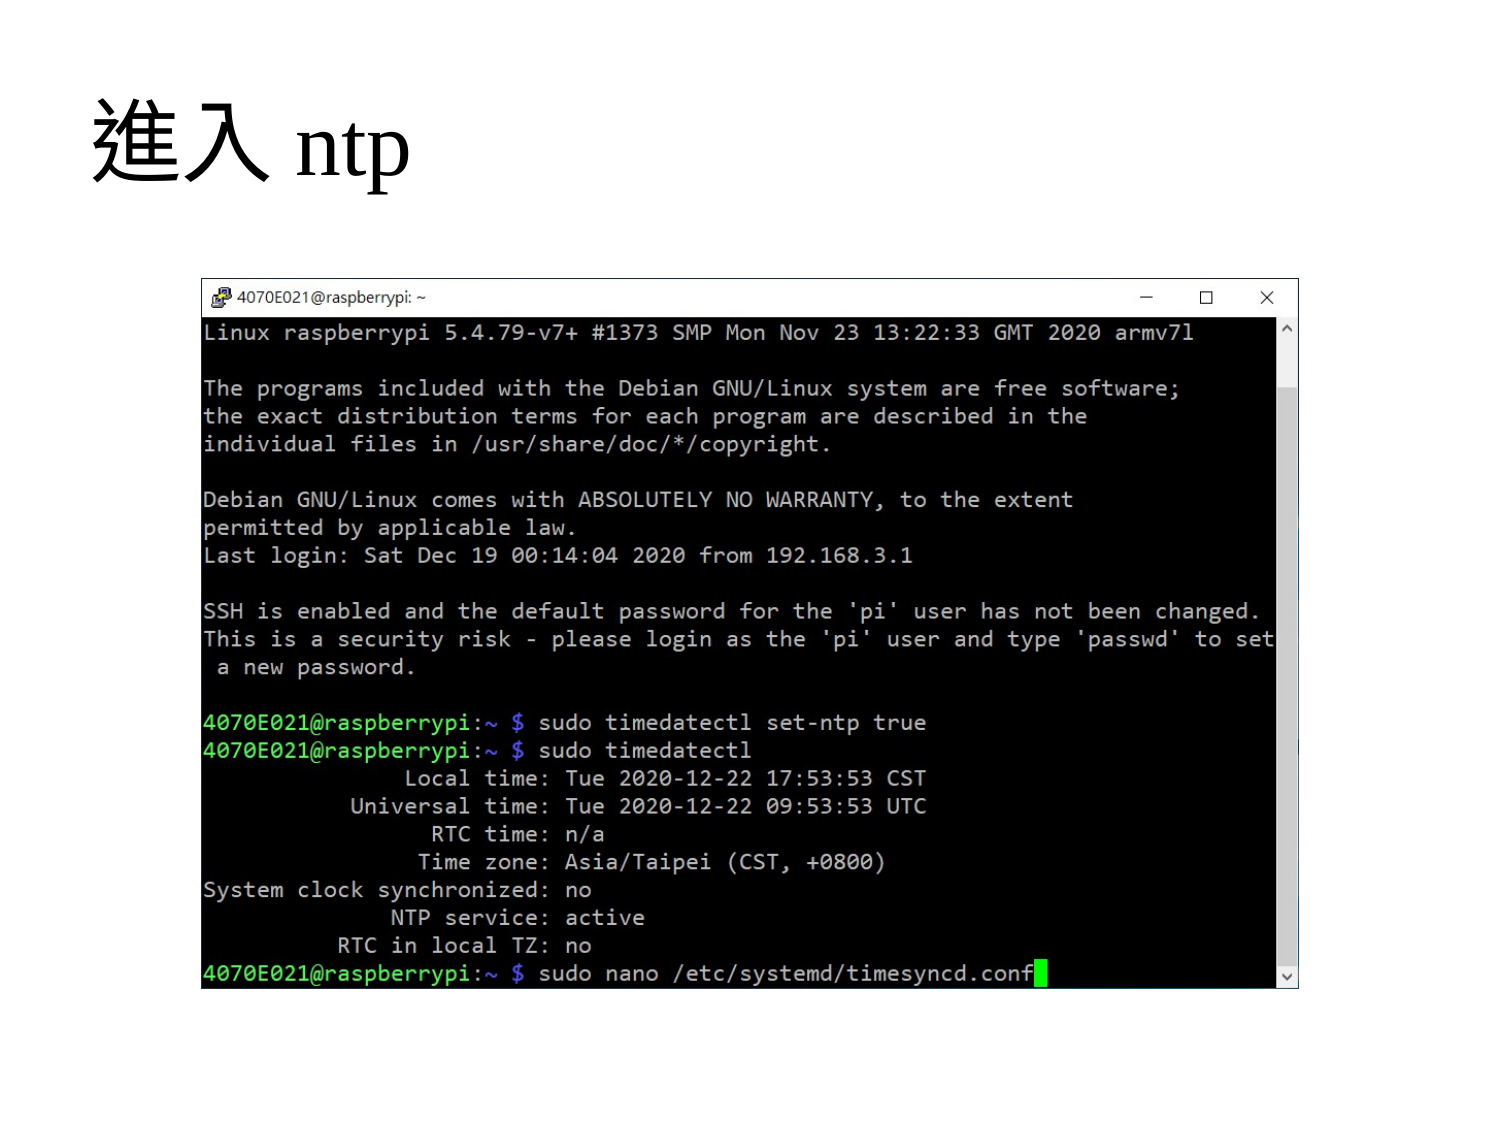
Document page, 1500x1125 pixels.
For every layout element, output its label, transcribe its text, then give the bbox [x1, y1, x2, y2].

title 進入ntp [75, 45, 1425, 233]
picture [201, 278, 1299, 989]
